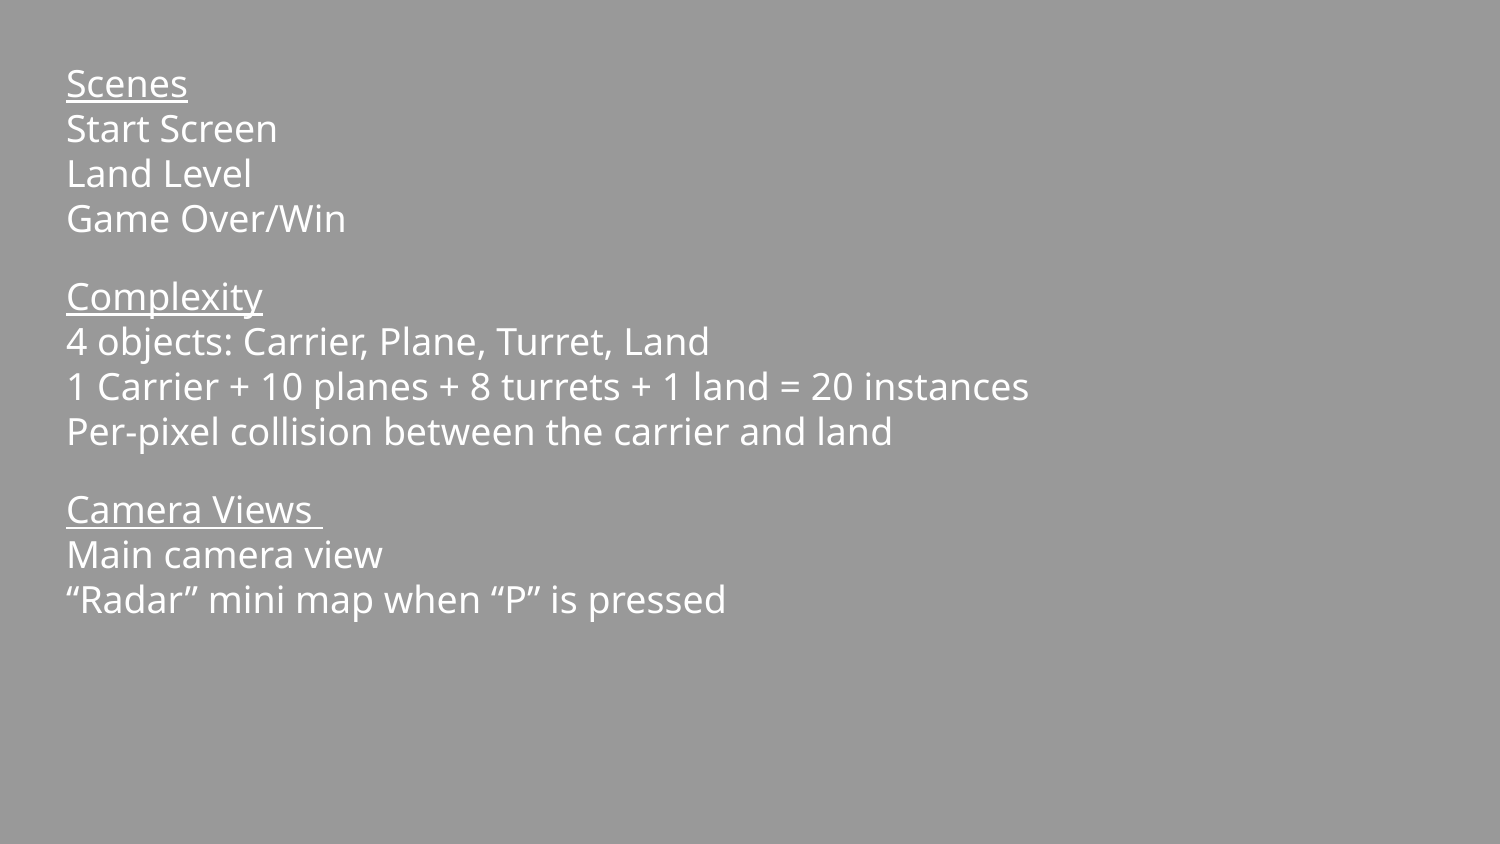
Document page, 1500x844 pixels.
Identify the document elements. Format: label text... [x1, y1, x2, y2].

list Scenes Start Screen Land Level Game Over/Win Complexity 4 objects: Carrier, Plane, Turret, Land 1 Carrier + 10 planes + 8 turrets + 1 land = 20 instances Per-pixel collision between the carrier and land Camera Views Main camera view “Radar” mini map when “P” is pressed [51, 44, 1449, 750]
